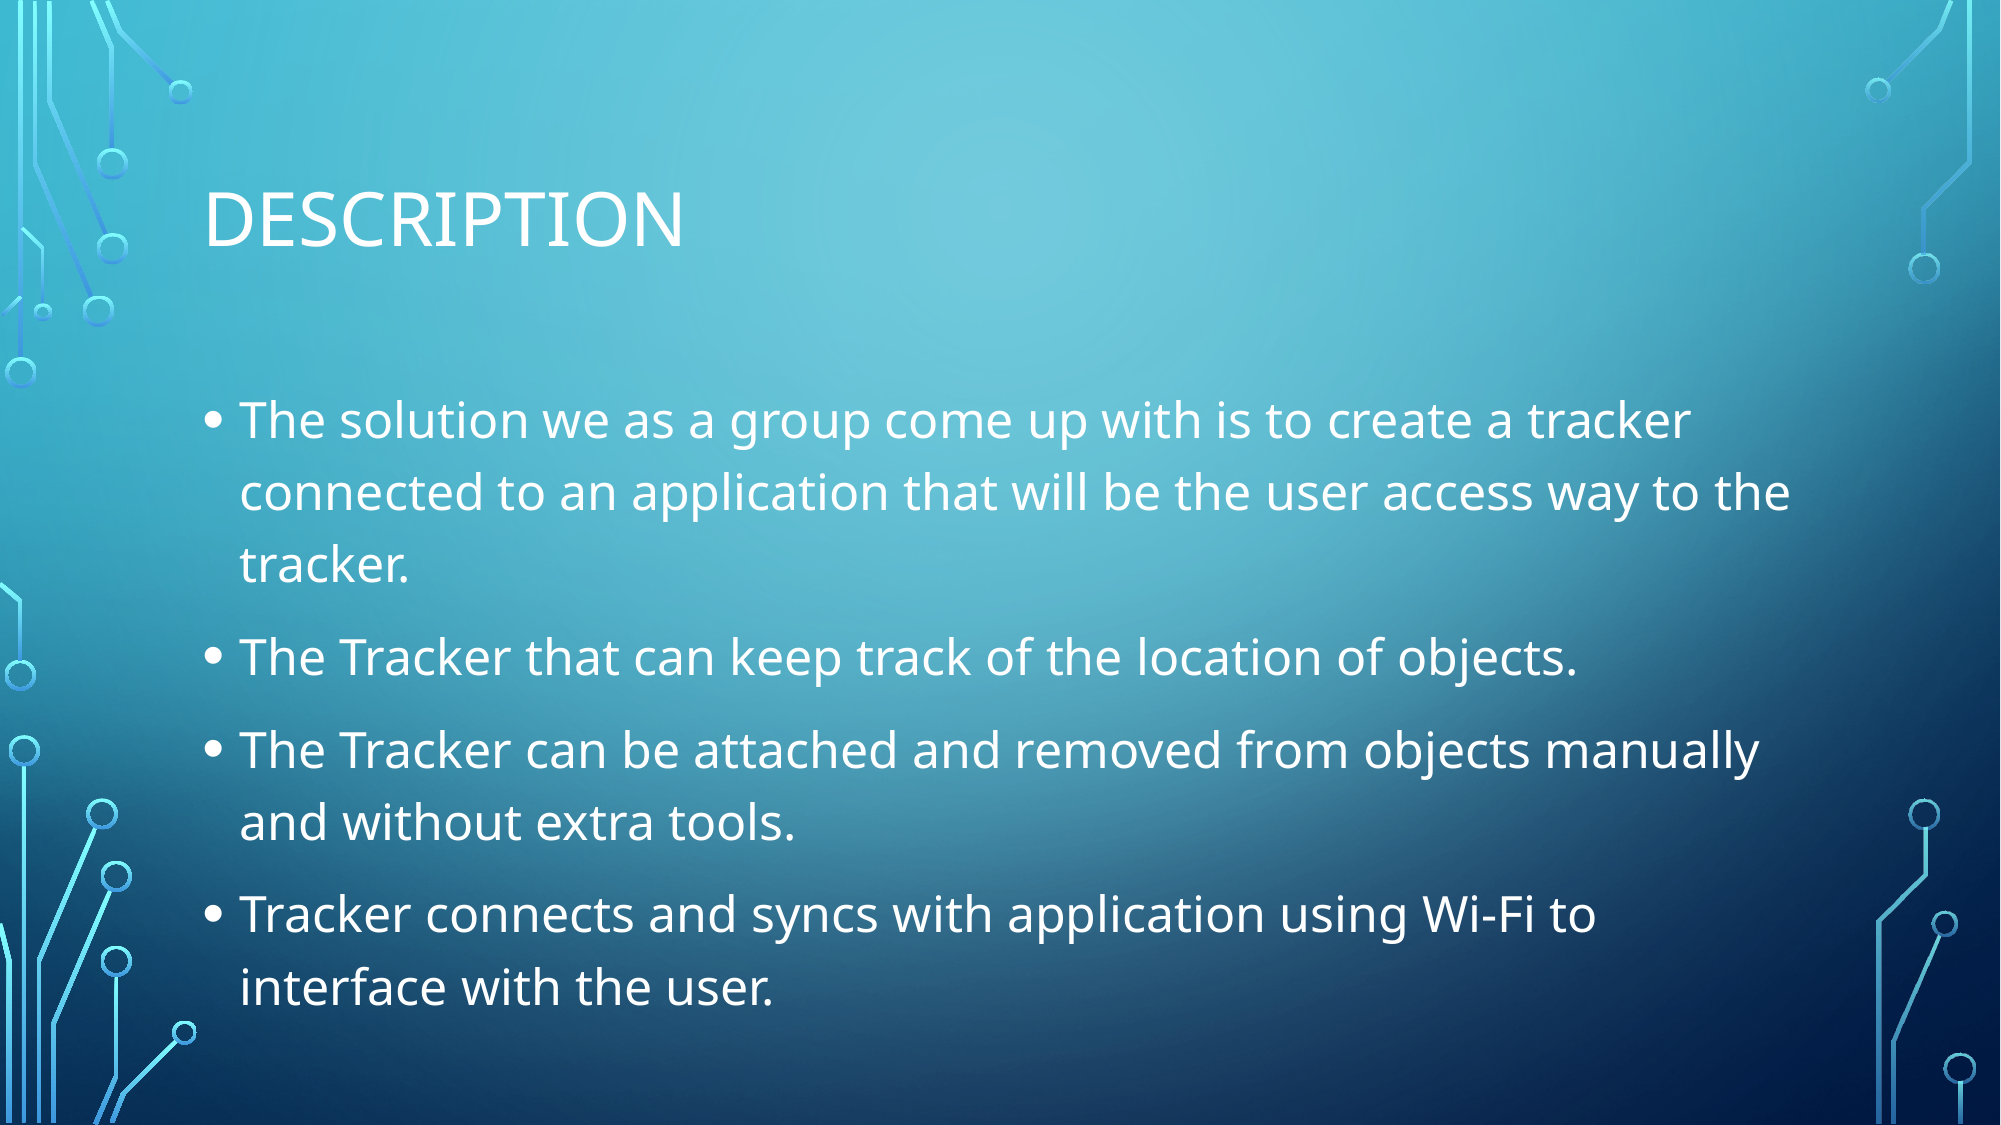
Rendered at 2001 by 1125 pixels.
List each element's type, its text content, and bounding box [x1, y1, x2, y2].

title Description [187, 101, 1813, 344]
list The solution we as a group come up with is to create a tracker connected to an application that will be the user access way to the tracker. The Tracker that can keep track of the location of objects. The Tracker can be attached and removed from objects manually and without extra tools. Tracker connects and syncs with application using Wi-Fi to interface with the user. [187, 369, 1813, 950]
